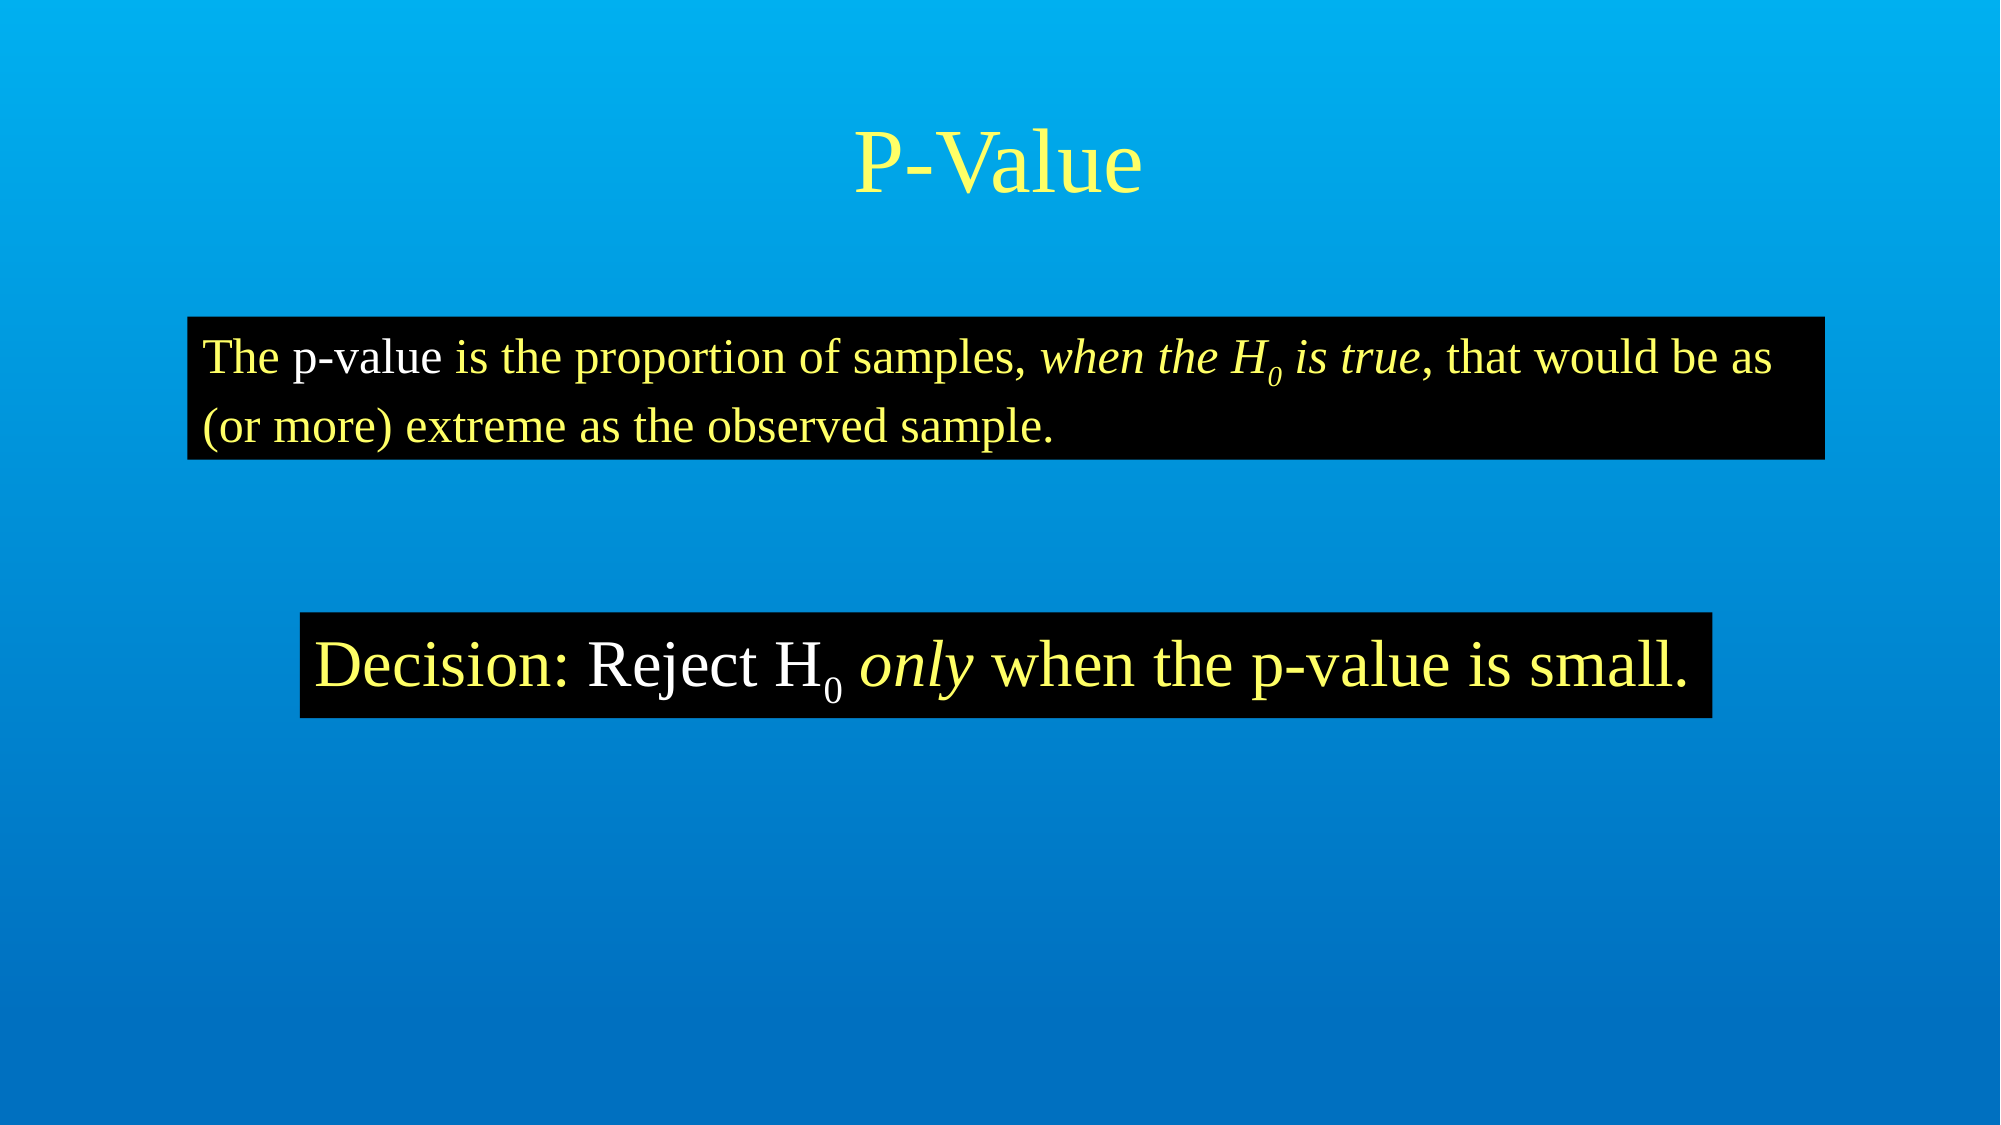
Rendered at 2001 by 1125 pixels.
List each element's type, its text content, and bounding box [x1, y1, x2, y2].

title P-Value [361, 62, 1637, 250]
text_box The p-value is the proportion of samples, when the H0 is true, that would be as (or more) extreme as the observed sample. [187, 316, 1825, 460]
text_box Decision: Reject H0 only when the p-value is small. [299, 612, 1713, 719]
